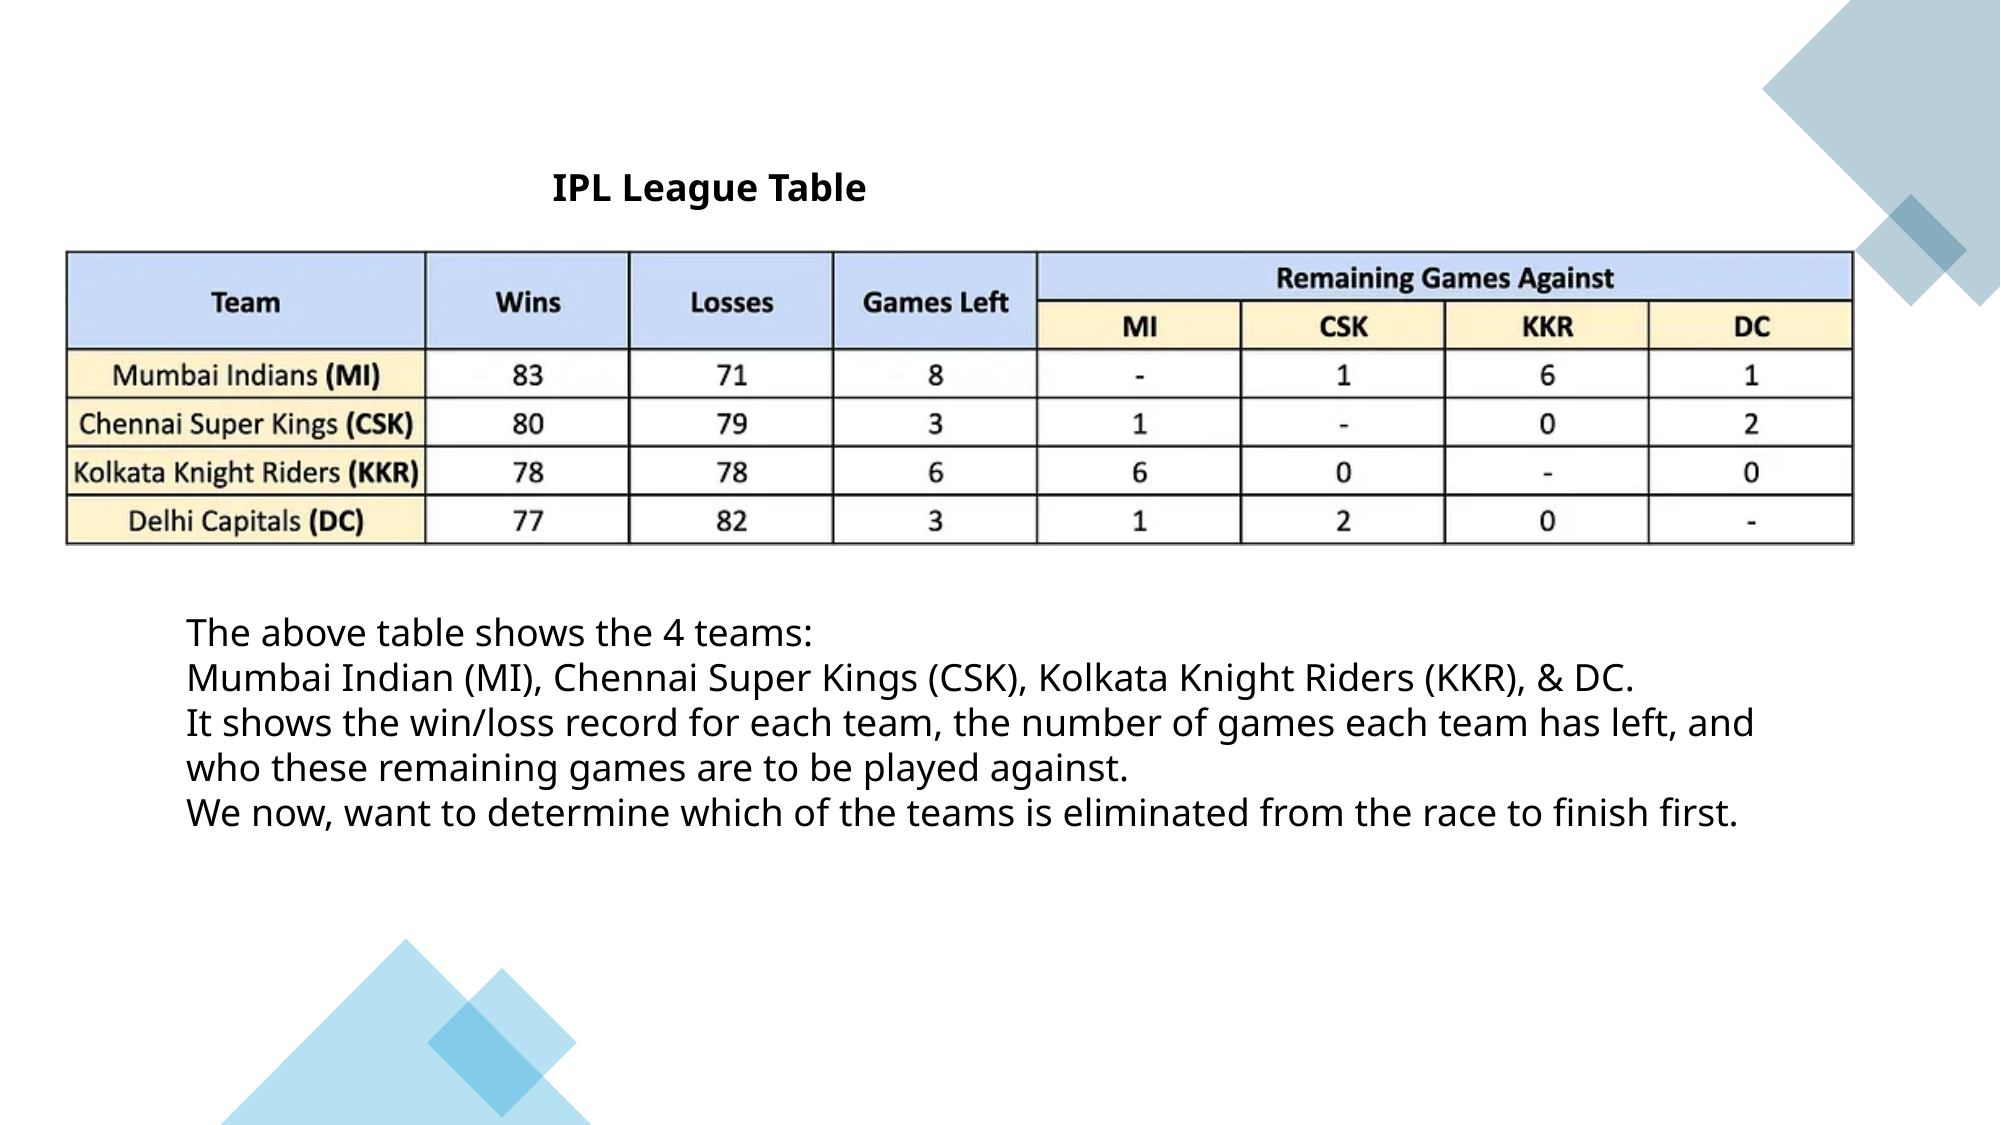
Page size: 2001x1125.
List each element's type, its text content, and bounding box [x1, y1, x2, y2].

text_box [0, 0, 2000, 1125]
picture [65, 249, 1855, 546]
text_box The above table shows the 4 teams: Mumbai Indian (MI), Chennai Super Kings (CSK), Kolkata Knight Riders (KKR), & DC. It shows the win/loss record for each team, the number of games each team has left, and who these remaining games are to be played against. We now, want to determine which of the teams is eliminated from the race to finish first. [171, 601, 1794, 842]
text_box [218, 936, 594, 1125]
text_box [469, 965, 580, 1076]
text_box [1798, 0, 2000, 291]
text_box IPL League Table [537, 156, 1539, 216]
